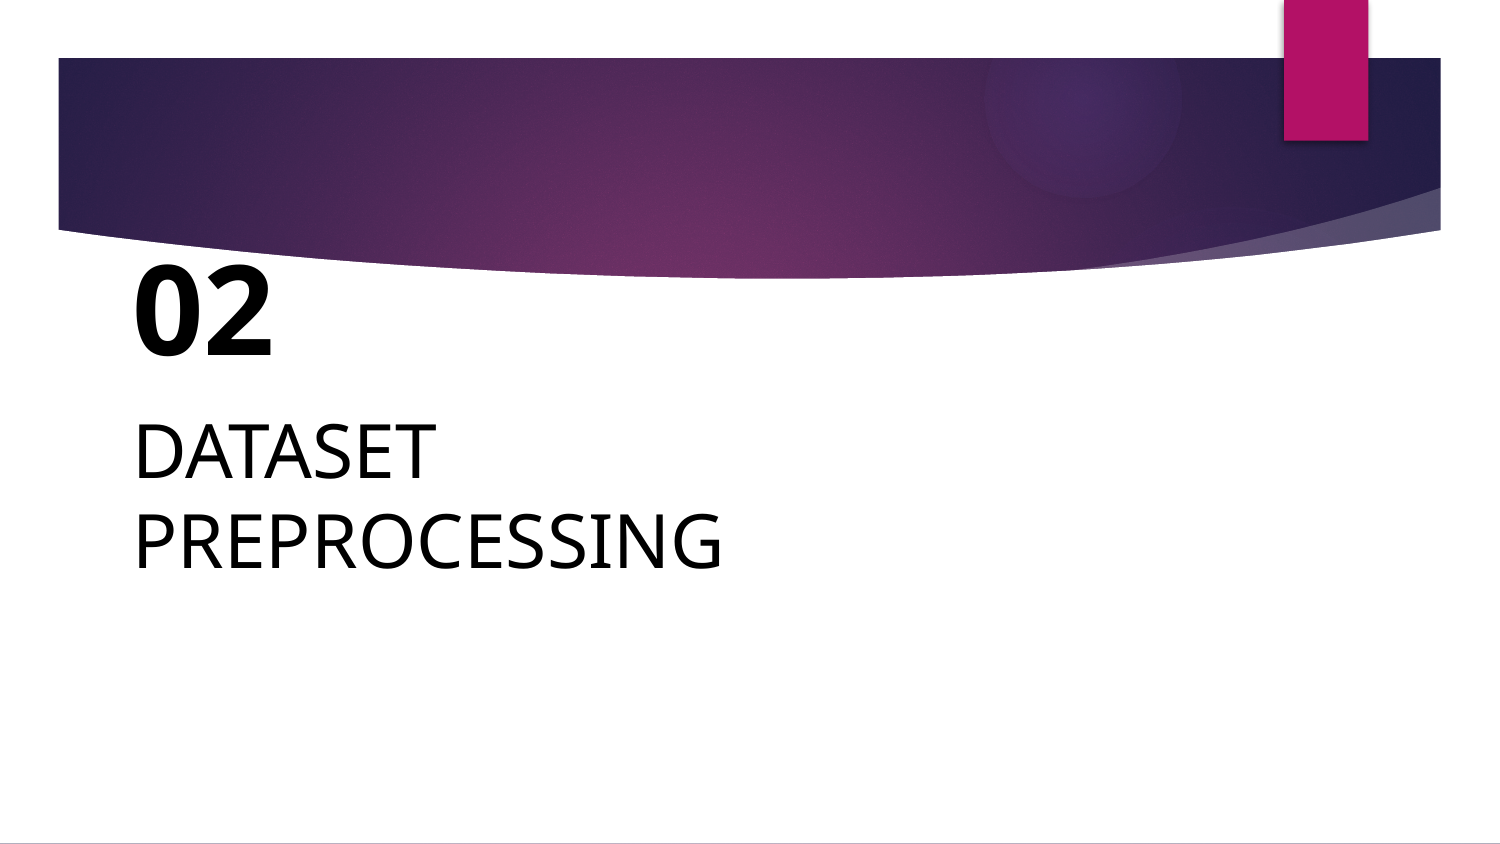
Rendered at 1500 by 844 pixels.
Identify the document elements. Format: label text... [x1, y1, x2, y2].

title 02 [116, 257, 405, 396]
title DATASET PREPROCESSING [116, 389, 837, 587]
